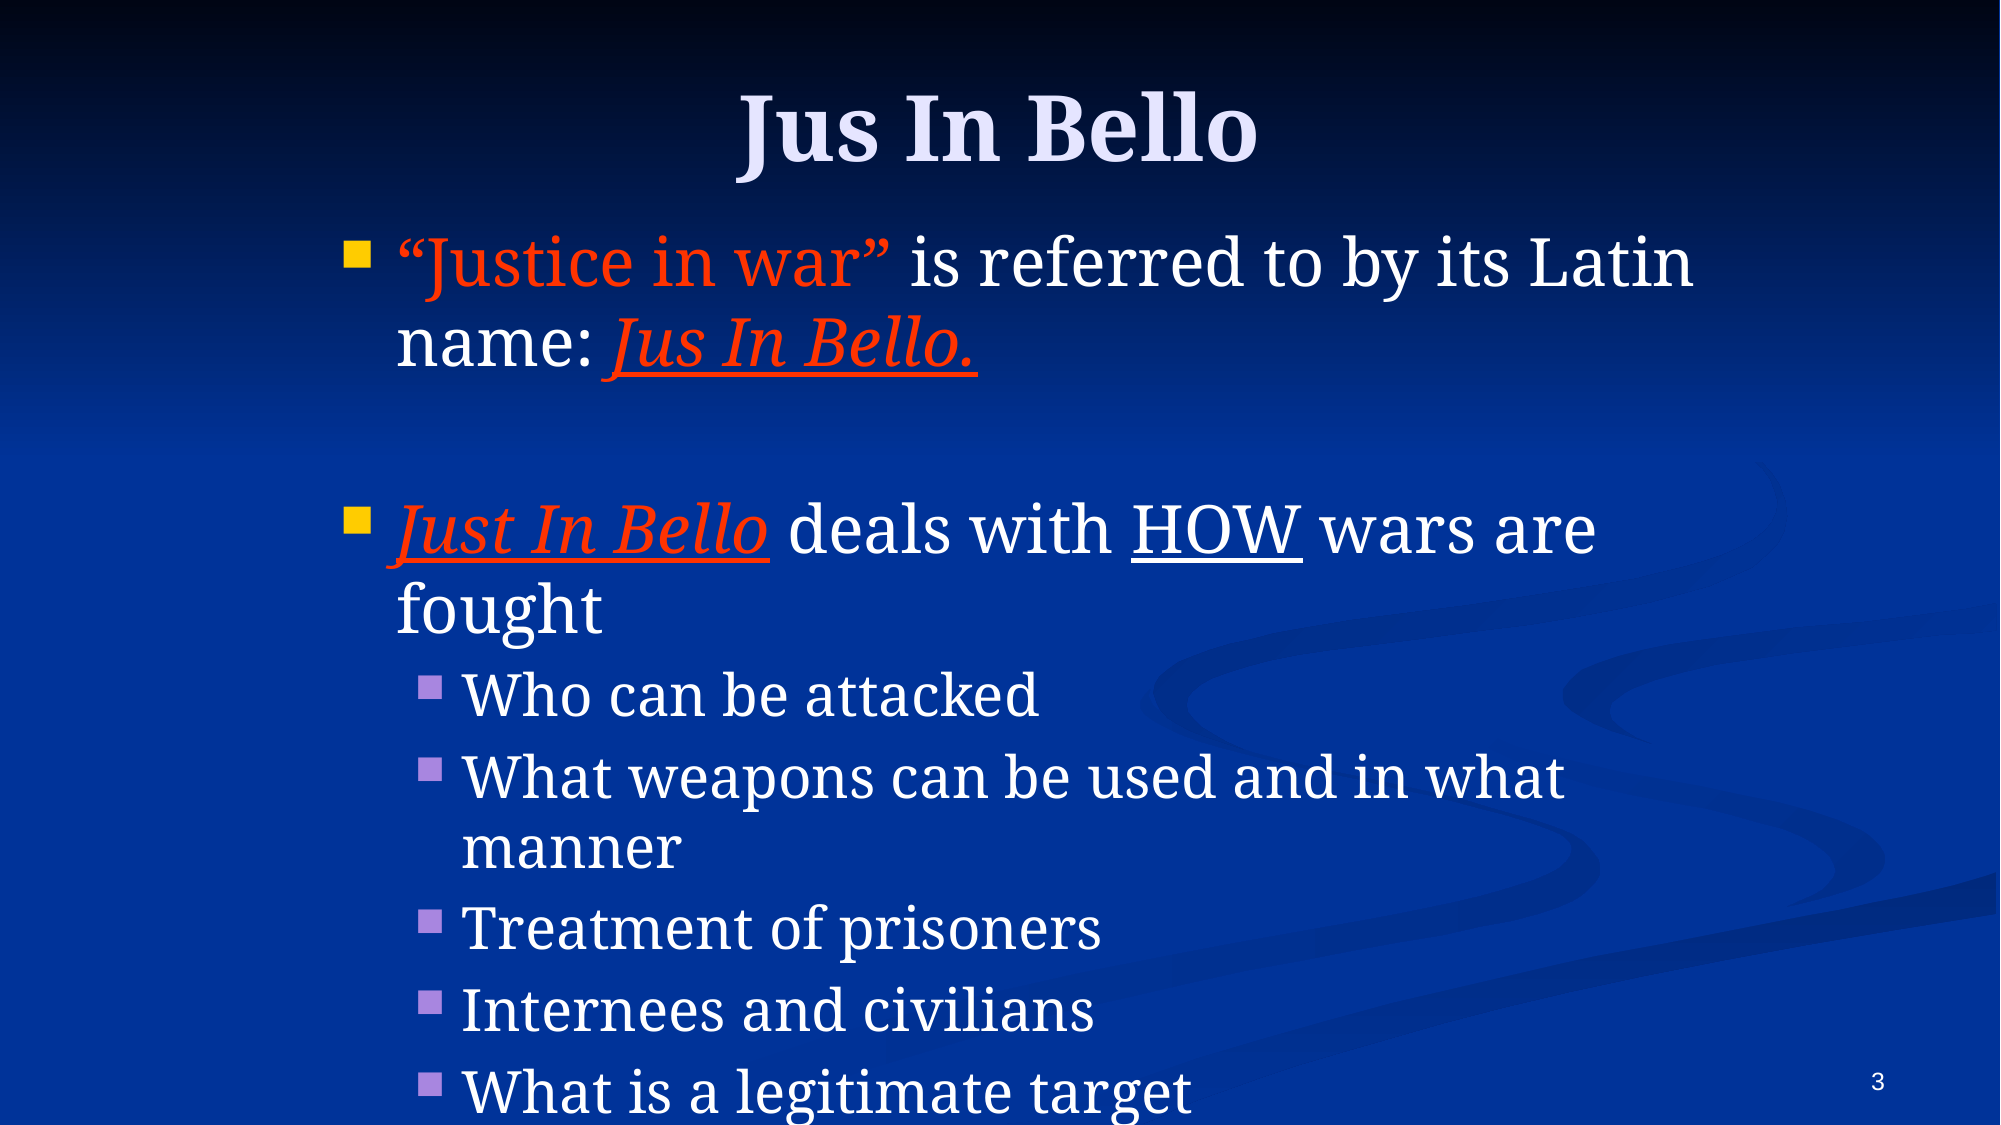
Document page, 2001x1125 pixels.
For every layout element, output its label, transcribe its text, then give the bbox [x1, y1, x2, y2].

list “Justice in war” is referred to by its Latin name: Jus In Bello. Just In Bello deals with HOW wars are fought Who can be attacked What weapons can be used and in what manner Treatment of prisoners Internees and civilians What is a legitimate target [324, 212, 1750, 1025]
slide_number 3 [1433, 1025, 1900, 1104]
title Jus In Bello [249, 12, 1750, 238]
